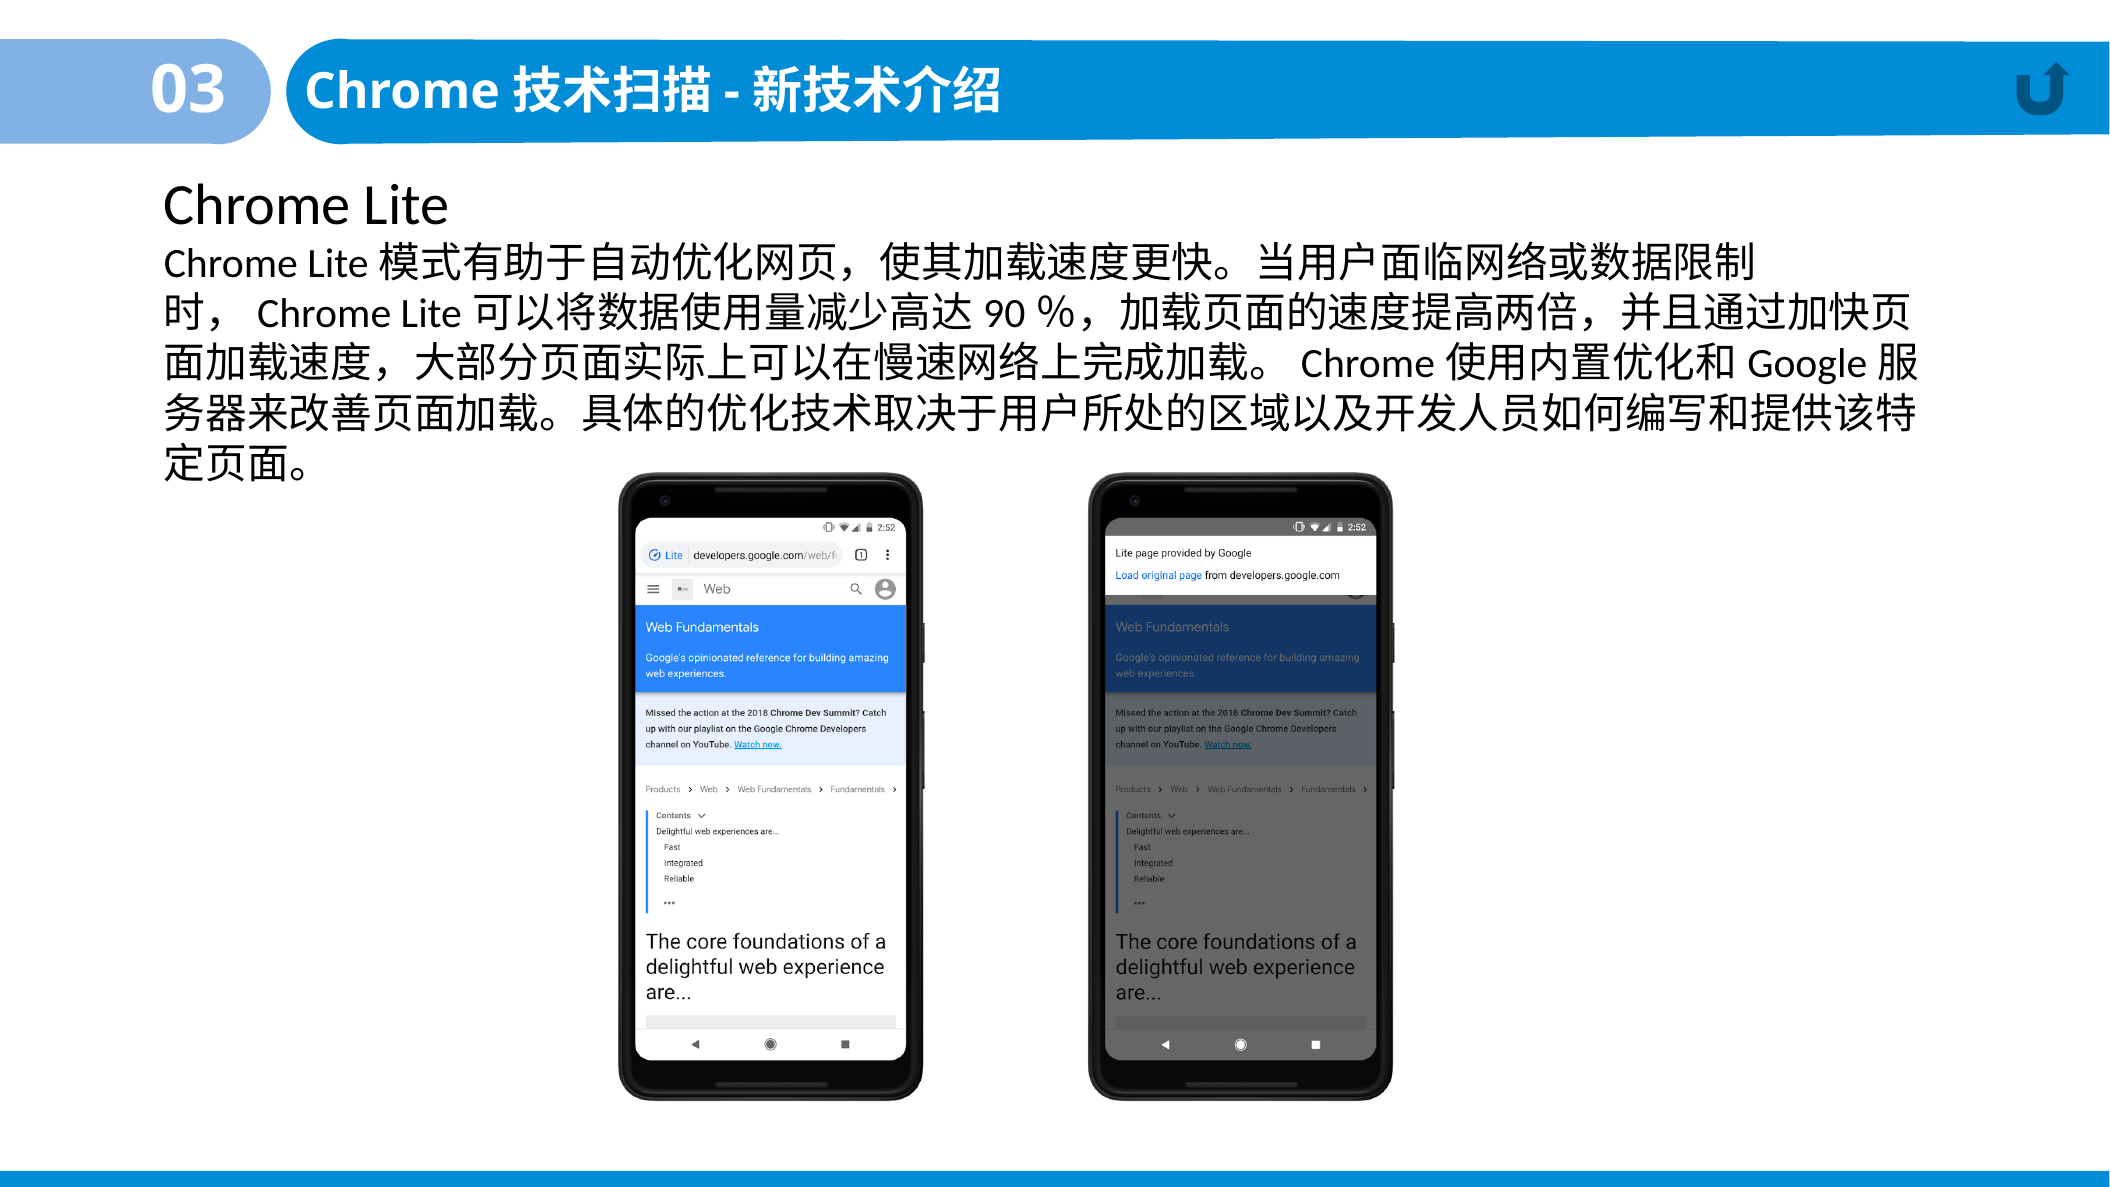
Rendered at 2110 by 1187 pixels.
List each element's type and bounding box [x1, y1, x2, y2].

picture [539, 441, 1471, 1137]
text_box [0, 38, 2110, 1187]
